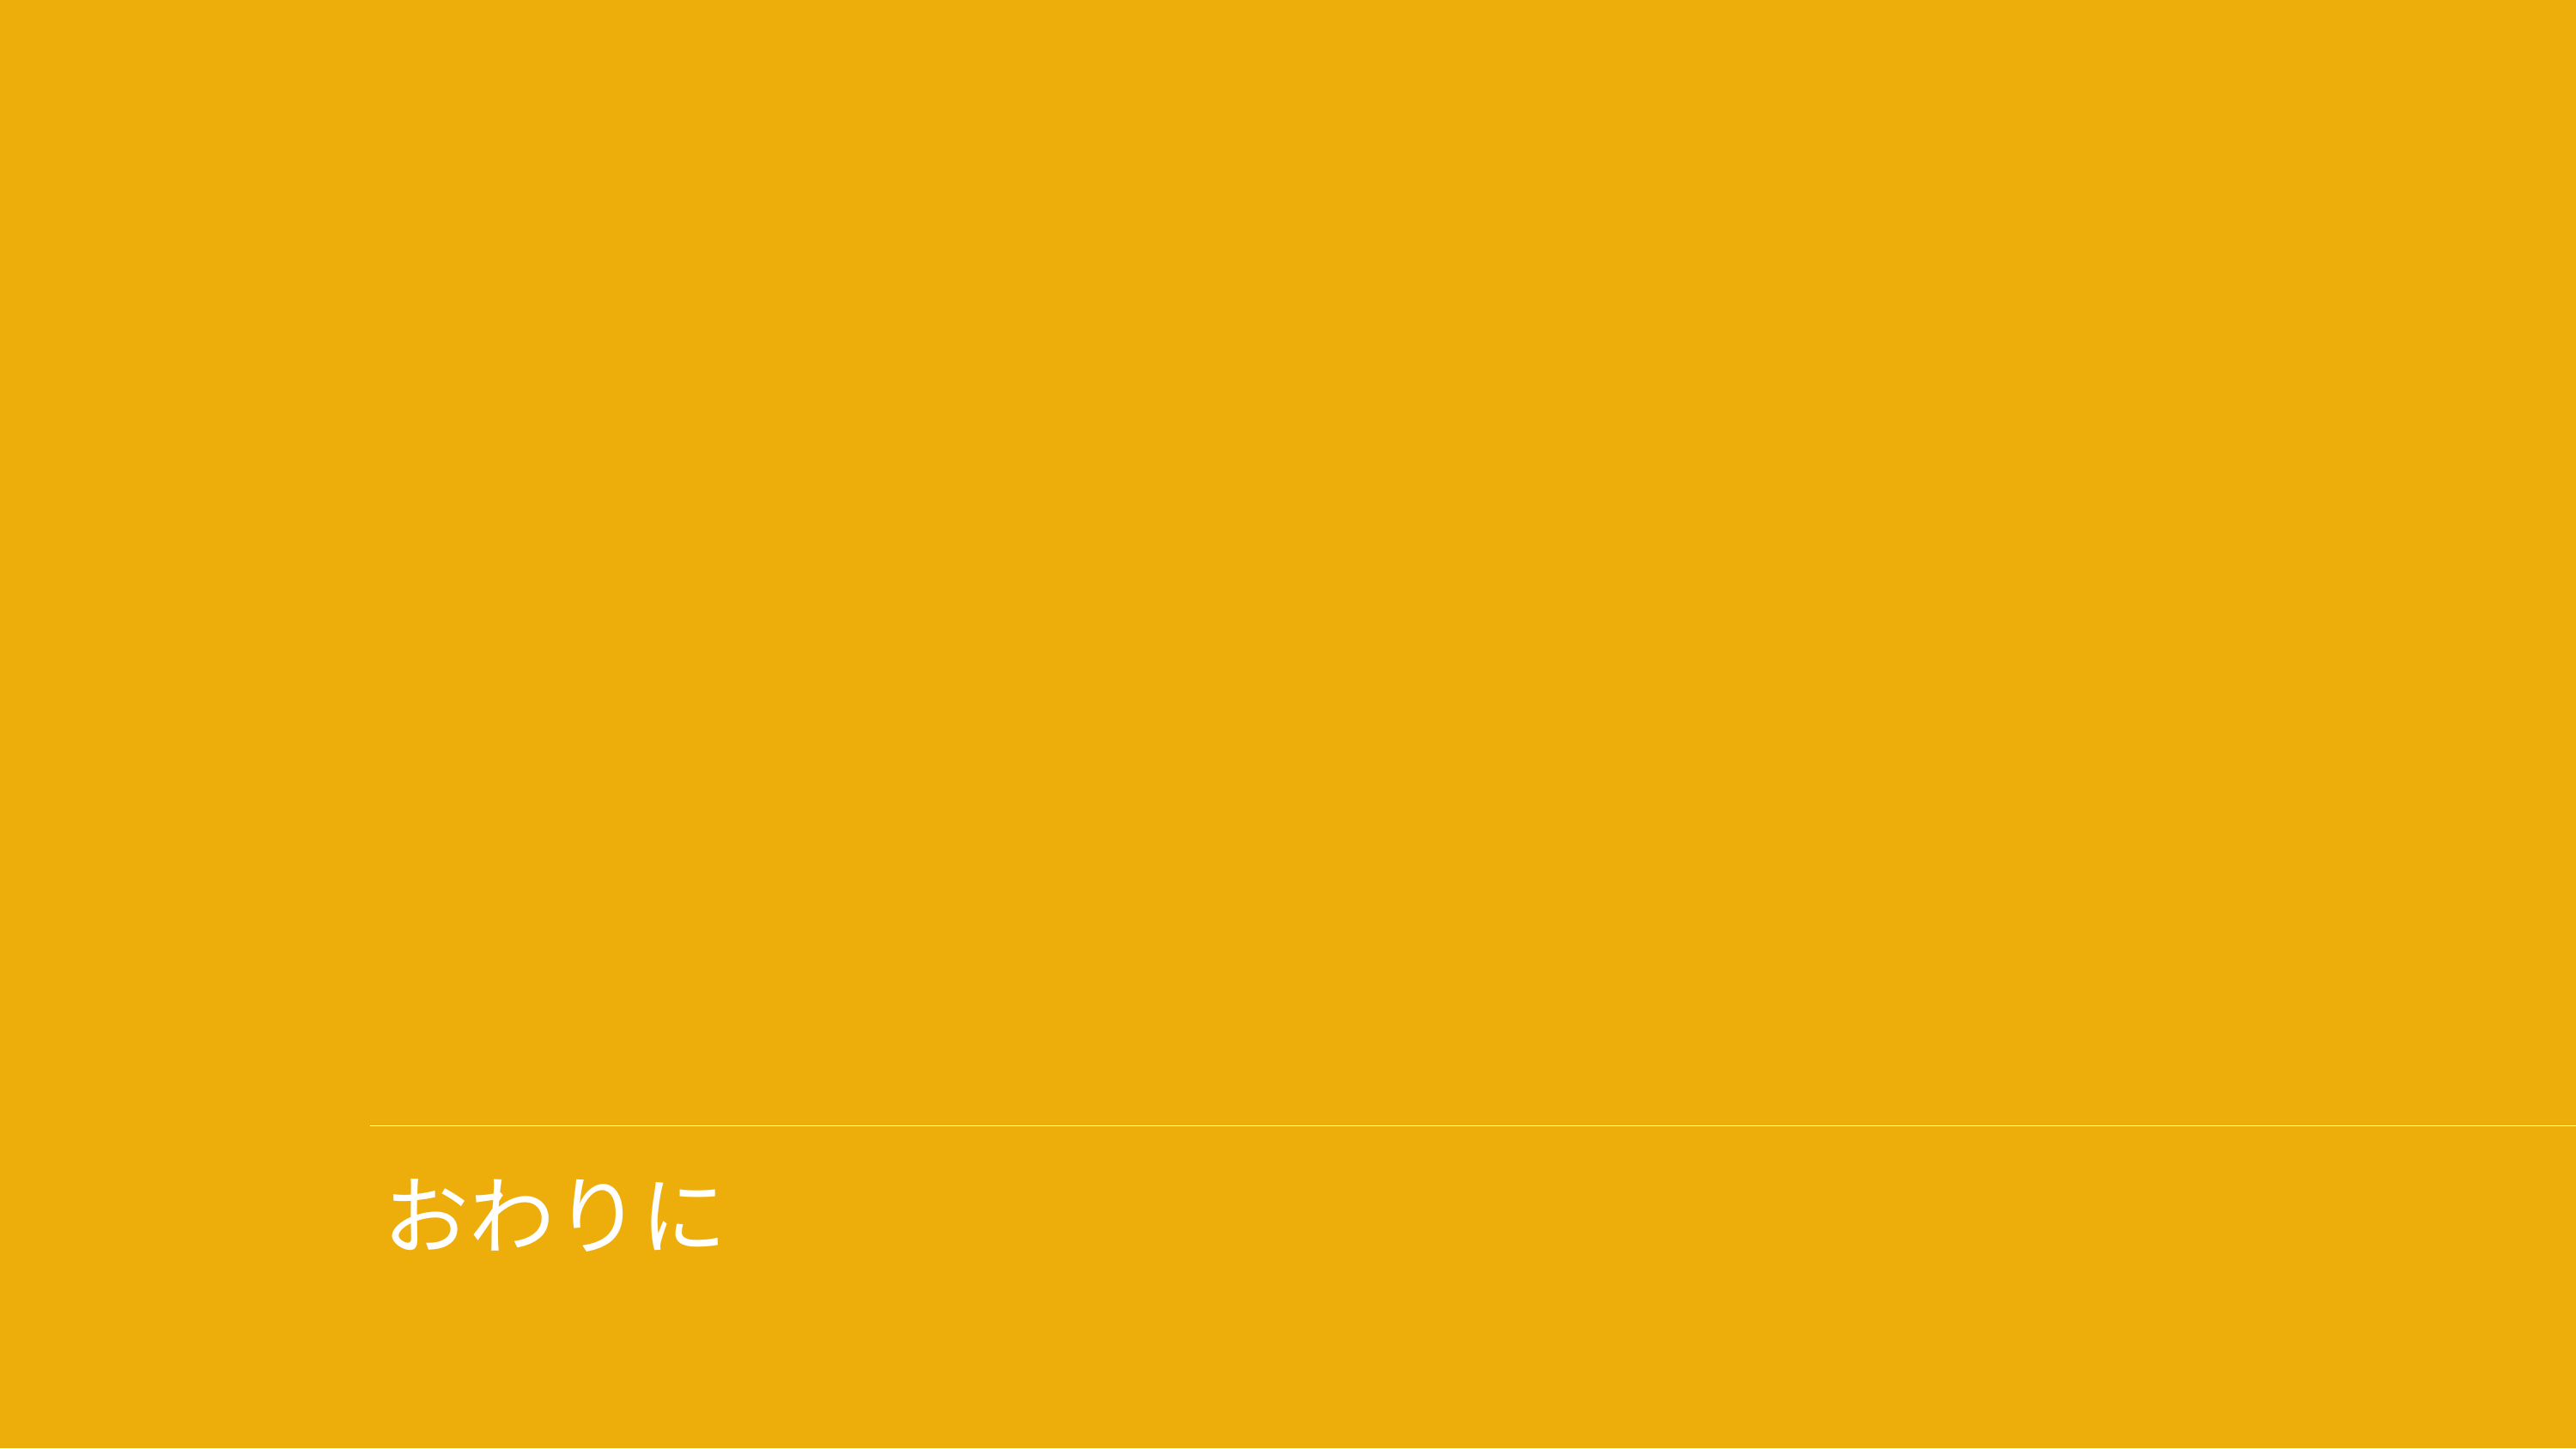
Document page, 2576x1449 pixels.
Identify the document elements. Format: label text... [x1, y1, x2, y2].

title おわりに [370, 1143, 2576, 1296]
